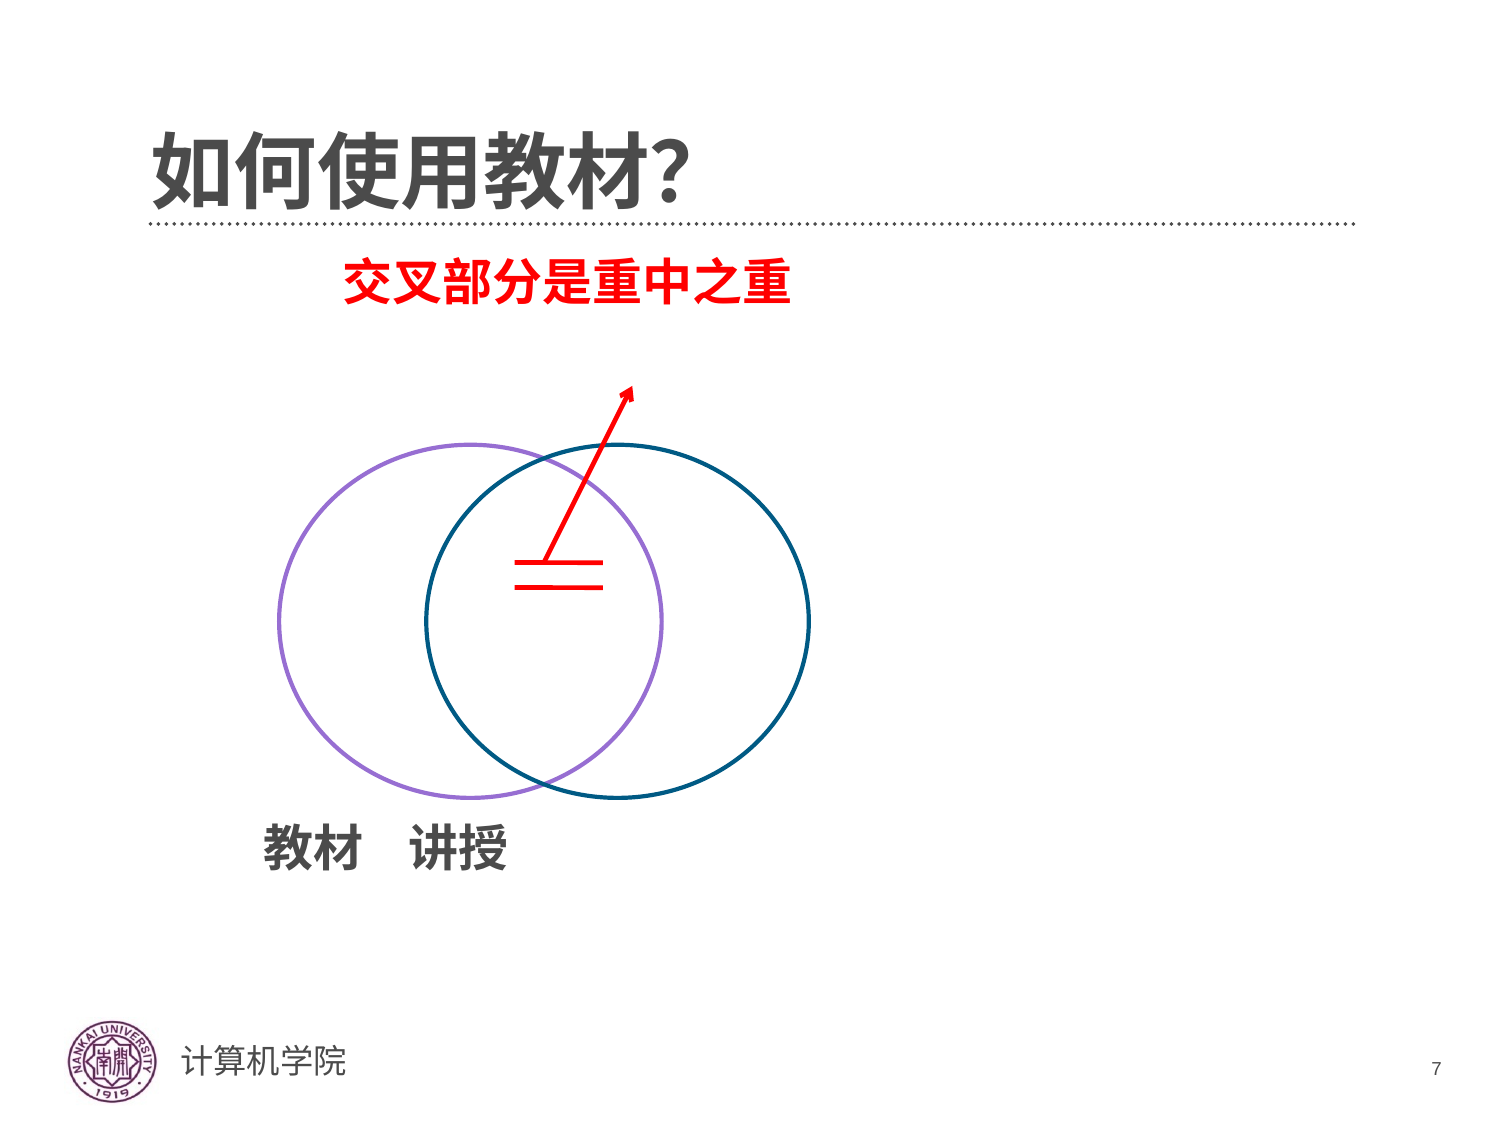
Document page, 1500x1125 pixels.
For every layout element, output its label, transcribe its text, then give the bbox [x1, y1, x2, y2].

picture [64, 1017, 160, 1106]
title 如何使用教材？ [150, 83, 1360, 221]
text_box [499, 429, 677, 519]
slide_number 7 [1308, 1048, 1458, 1093]
text_box [424, 452, 811, 800]
list 交叉部分是重中之重 教材 讲授 [150, 250, 1360, 1000]
text_box [276, 442, 543, 800]
